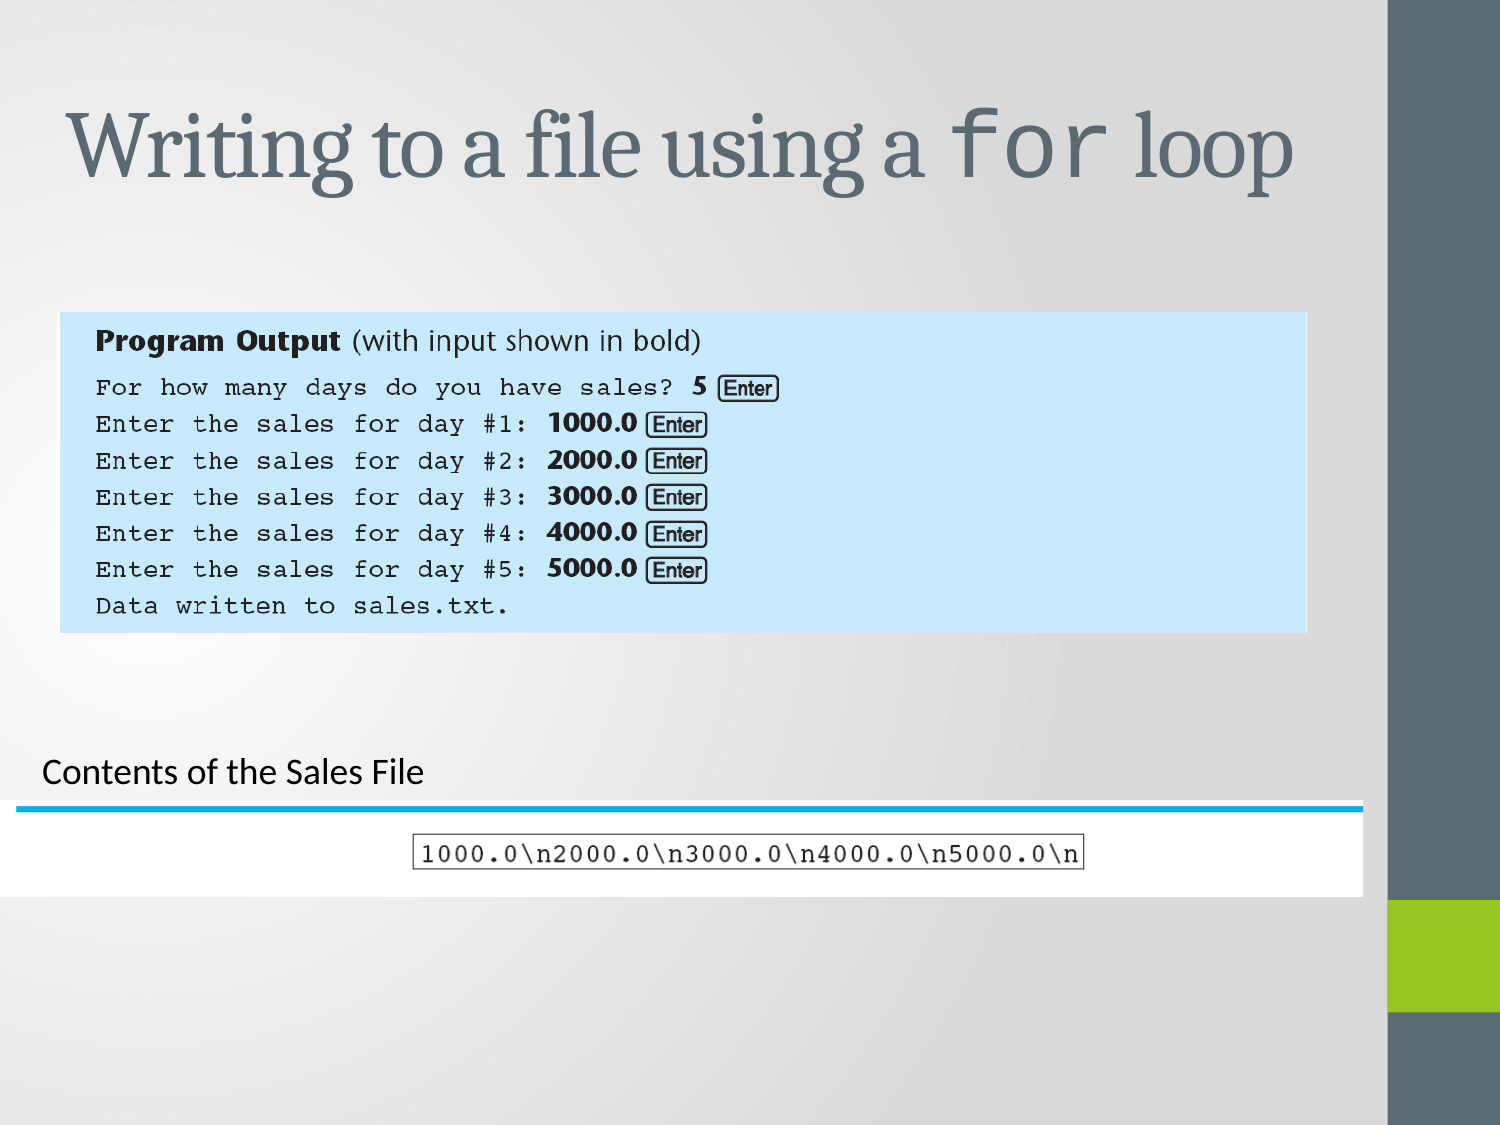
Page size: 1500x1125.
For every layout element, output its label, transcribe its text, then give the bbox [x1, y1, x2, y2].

text_box Contents of the Sales File [27, 739, 441, 792]
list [56, 311, 1308, 634]
title Writing to a file using a for loop [50, 45, 1364, 233]
picture [0, 799, 1364, 898]
